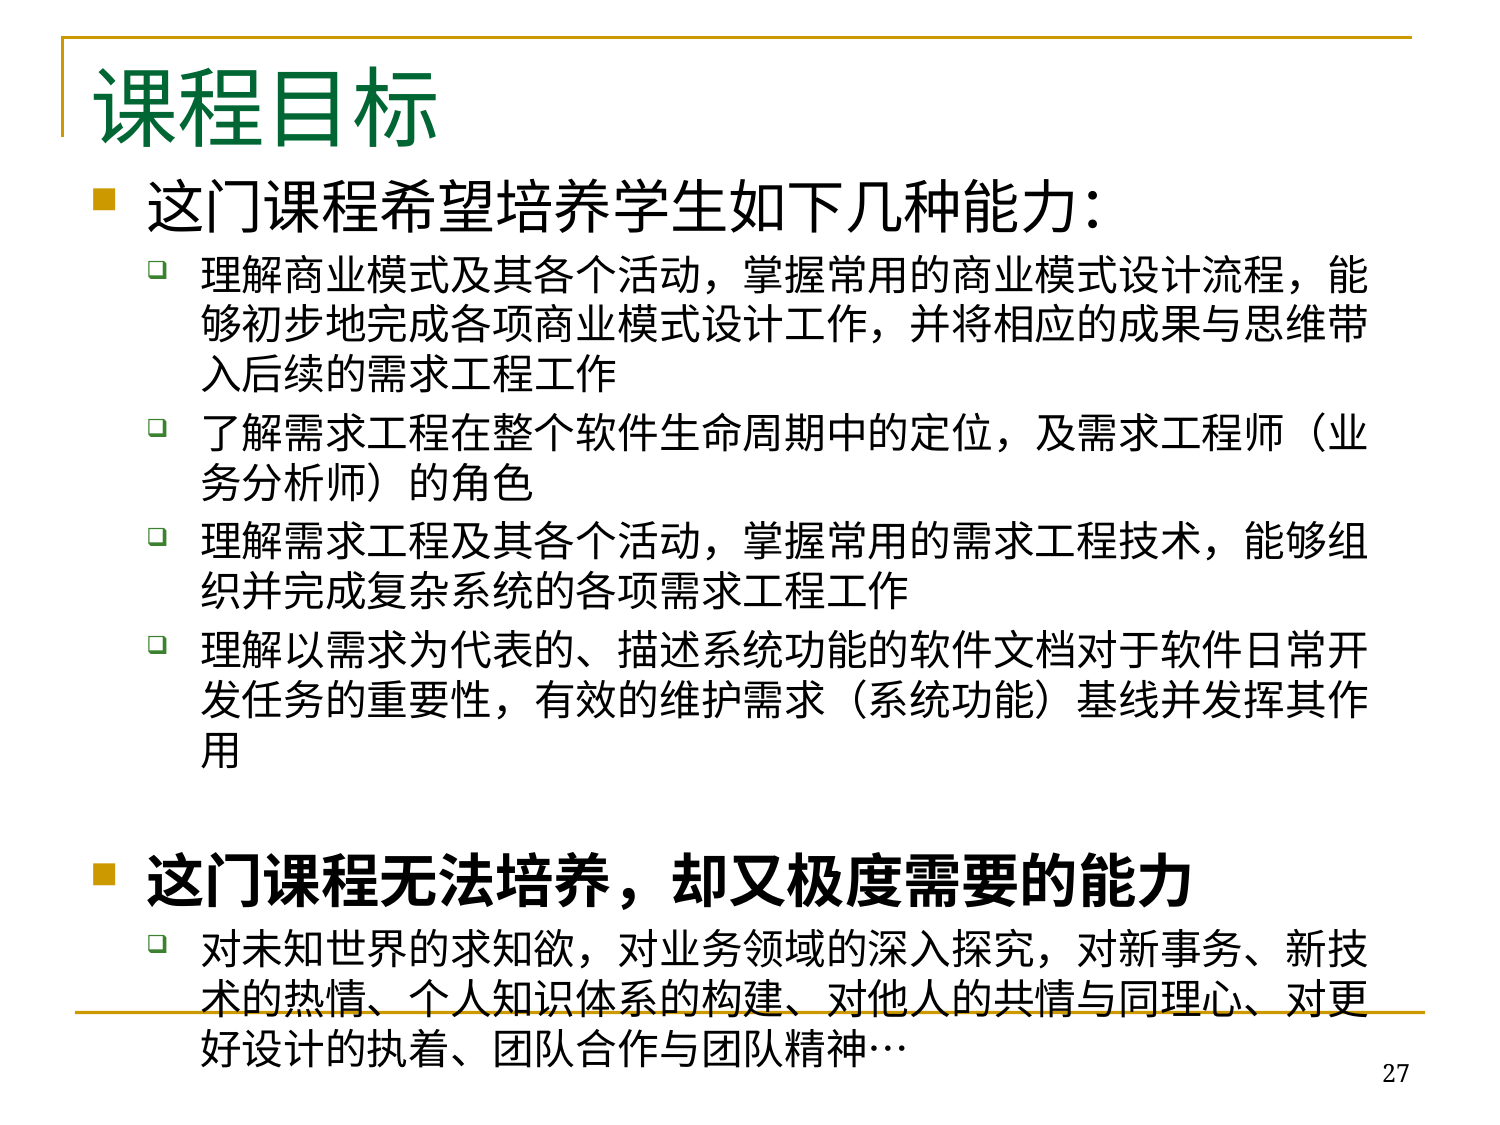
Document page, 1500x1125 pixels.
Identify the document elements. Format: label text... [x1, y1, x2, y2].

title 课程目标 [75, 45, 1425, 162]
list 这门课程希望培养学生如下几种能力： 理解商业模式及其各个活动，掌握常用的商业模式设计流程，能够初步地完成各项商业模式设计工作，并将相应的成果与思维带入后续的需求工程工作 了解需求工程在整个软件生命周期中的定位，及需求工程师（业务分析师）的角色 理解需求工程及其各个活动，掌握常用的需求工程技术，能够组织并完成复杂系统的各项需求工程工作 理解以需求为代表的、描述系统功能的软件文档对于软件日常开发任务的重要性，有效的维护需求（系统功能）基线并发挥其作用 这门课程无法培养，却又极度需要的能力 对未知世界的求知欲，对业务领域的深入探究，对新事务、新技术的热情、个人知识体系的构建、对他人的共情与同理心、对更好设计的执着、团队合作与团队精神… [75, 162, 1425, 981]
slide_number 27 [1074, 1023, 1426, 1100]
